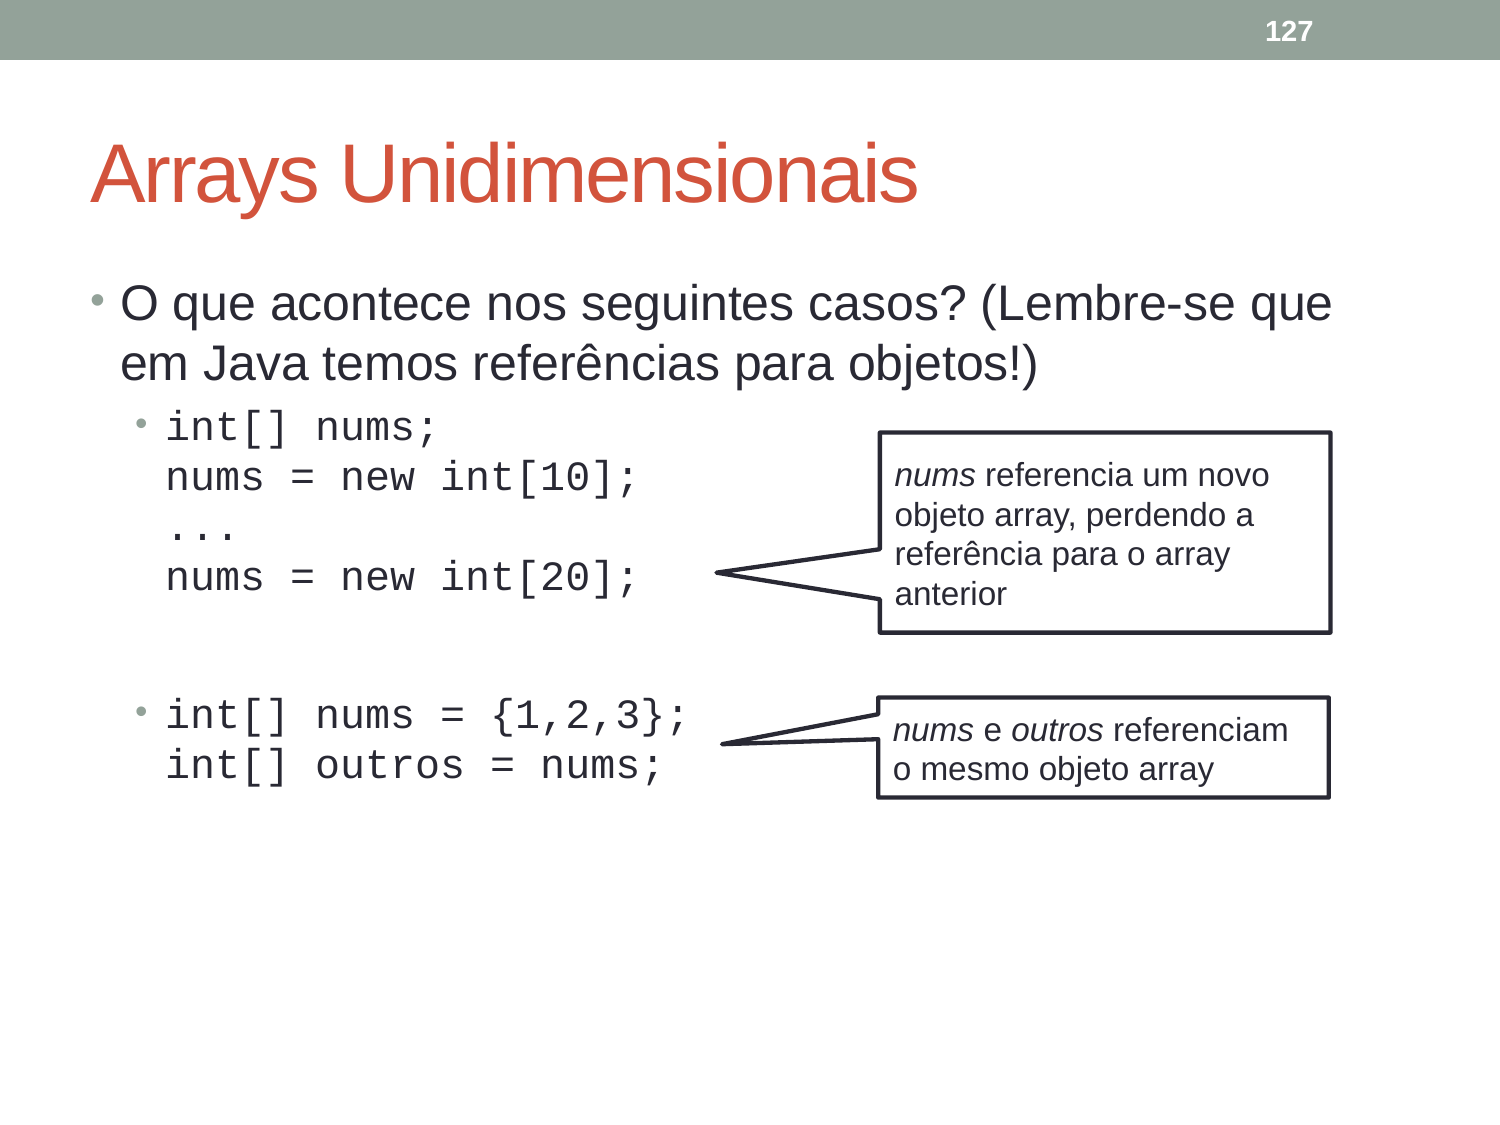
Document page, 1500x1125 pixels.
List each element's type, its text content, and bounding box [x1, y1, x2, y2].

slide_number 127 [1250, 3, 1425, 57]
text_box nums referencia um novo objeto array, perdendo a referência para o array anterior [714, 430, 1333, 635]
title Arrays Unidimensionais [75, 87, 1425, 250]
list O que acontece nos seguintes casos? (Lembre-se que em Java temos referências para objetos!) int[] nums; nums = new int[10]; ... nums = new int[20]; int[] nums = {1,2,3}; int[] outros = nums; [75, 262, 1425, 1063]
text_box nums e outros referenciam o mesmo objeto array [719, 695, 1331, 800]
